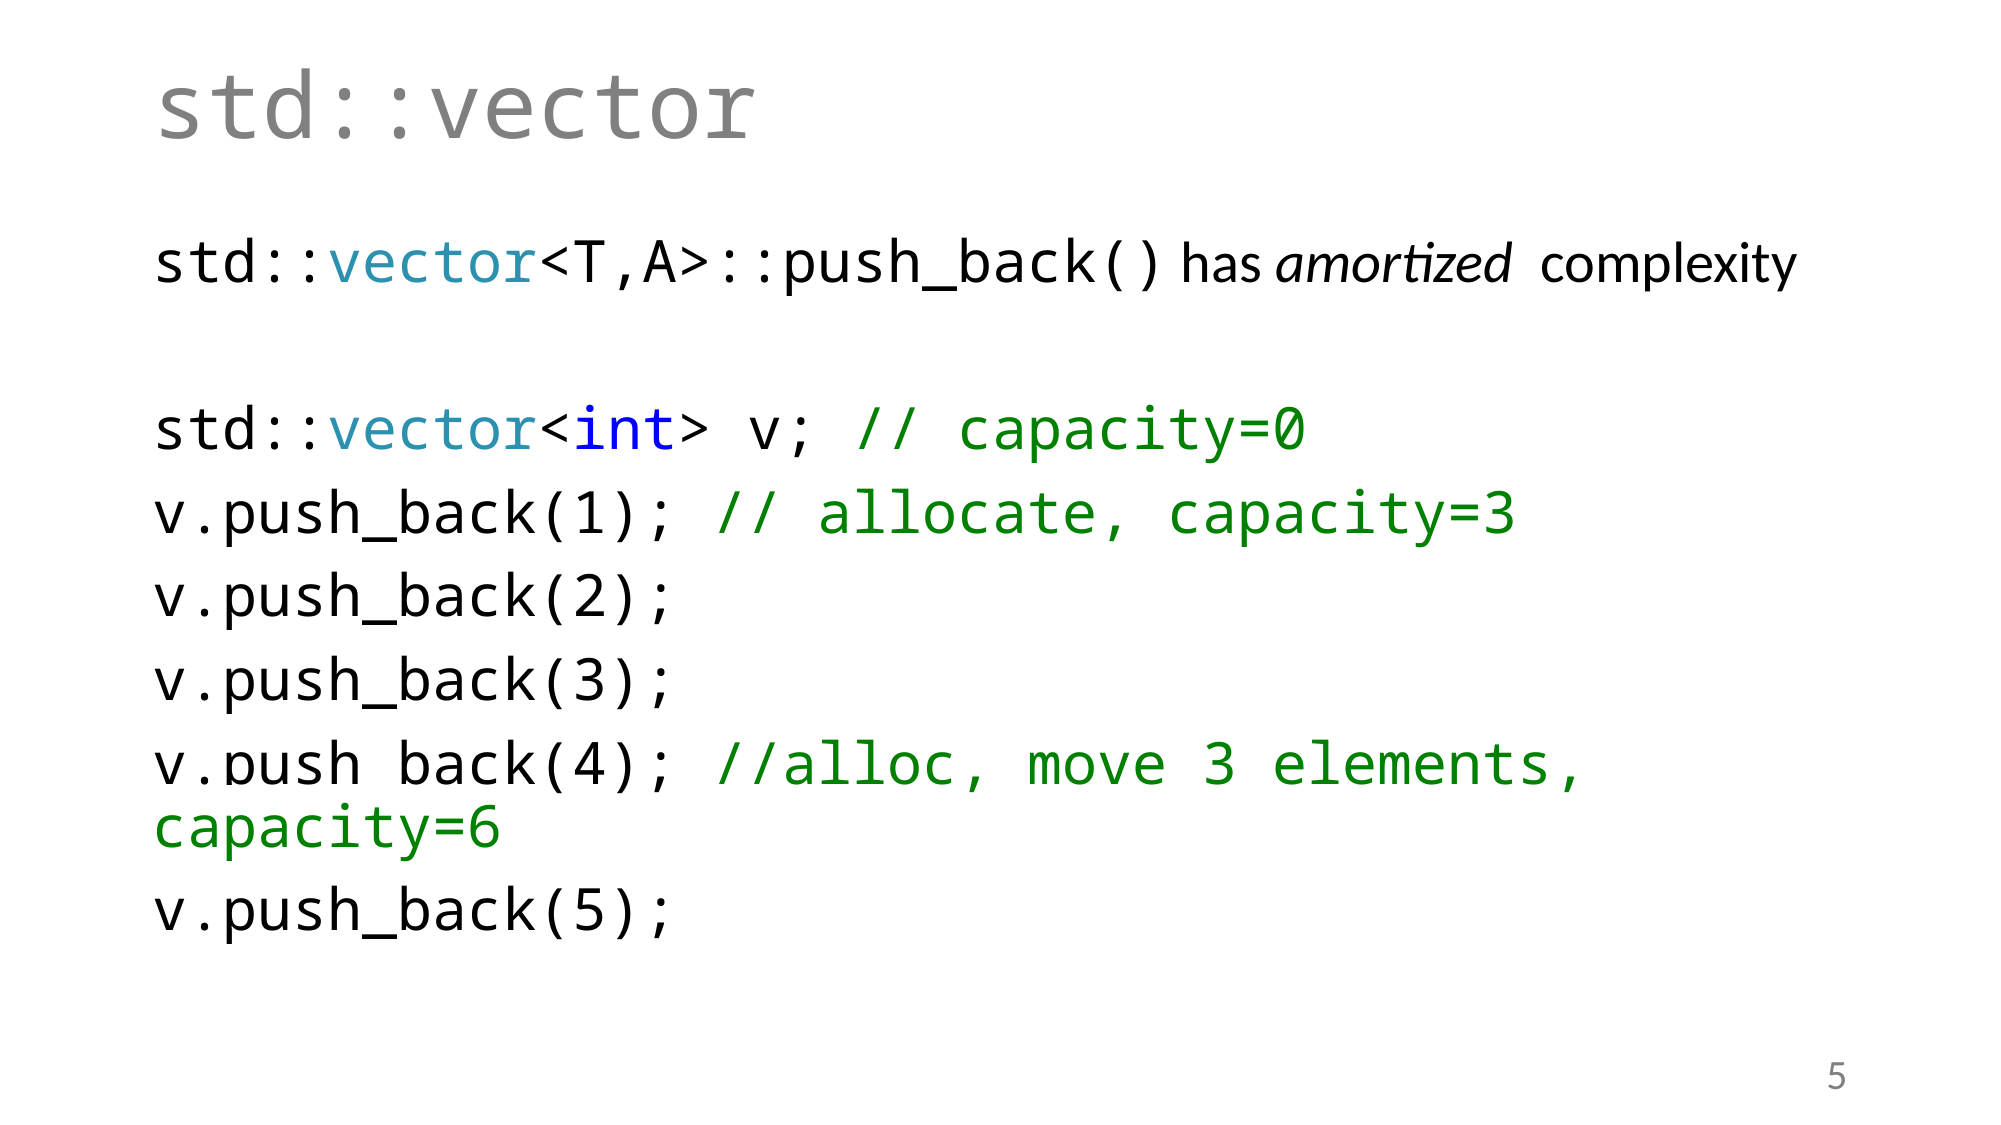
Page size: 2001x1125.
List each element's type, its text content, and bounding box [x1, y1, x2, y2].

title std::vector [137, 0, 1863, 218]
slide_number 5 [1412, 1042, 1863, 1103]
